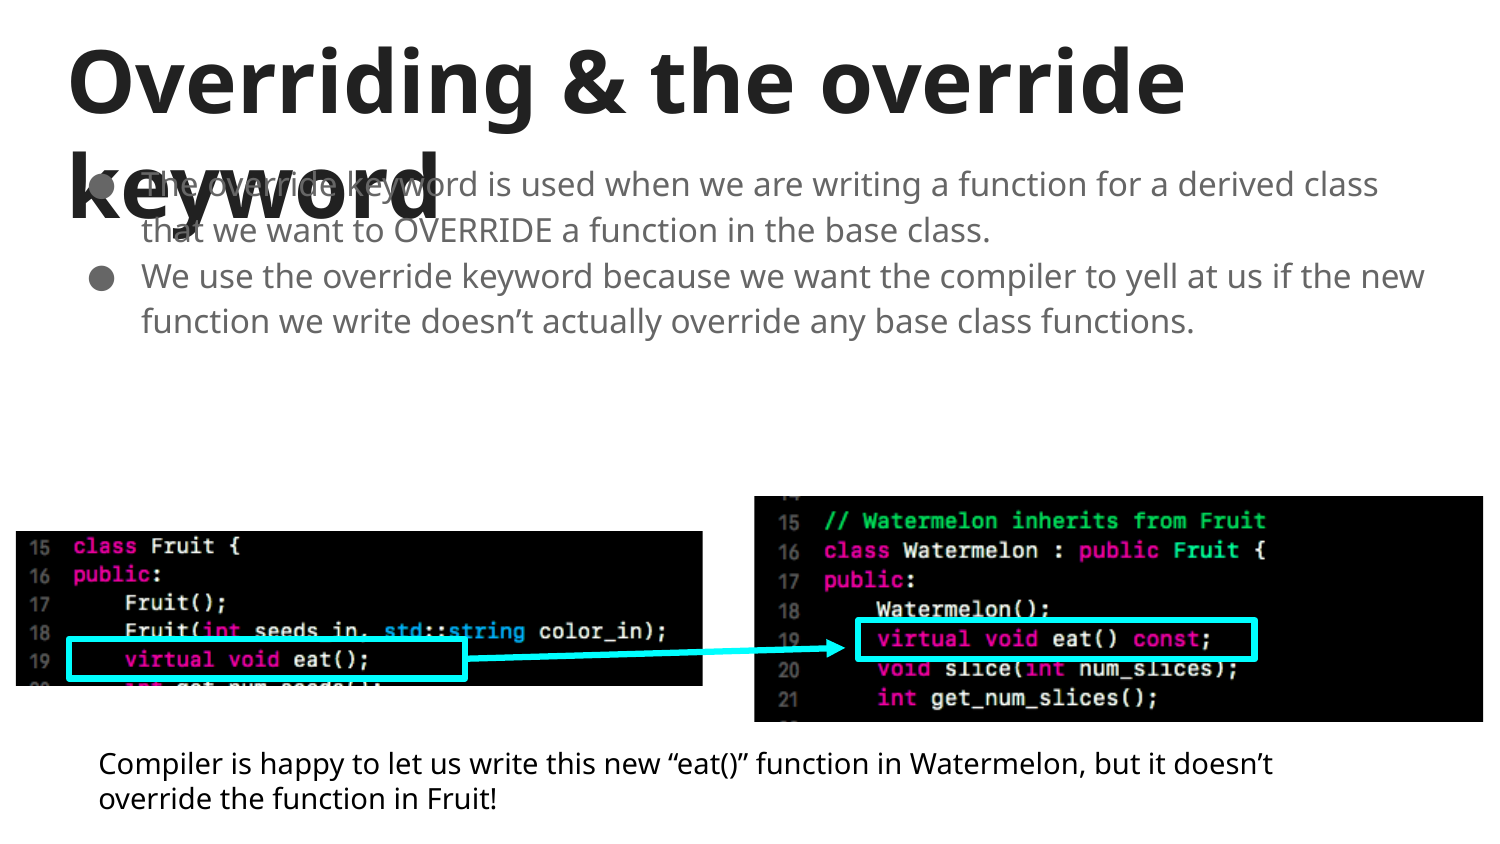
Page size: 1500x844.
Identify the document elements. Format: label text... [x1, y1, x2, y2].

list The override keyword is used when we are writing a function for a derived class that we want to OVERRIDE a function in the base class. We use the override keyword because we want the compiler to yell at us if the new function we write doesn’t actually override any base class functions. [51, 142, 1449, 440]
picture [754, 495, 1484, 722]
title Overriding & the override keyword [51, 10, 1449, 142]
text_box Compiler is happy to let us write this new “eat()” function in Watermelon, but it doesn’t override the function in Fruit! [83, 730, 1376, 844]
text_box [464, 647, 846, 659]
picture [15, 531, 703, 687]
